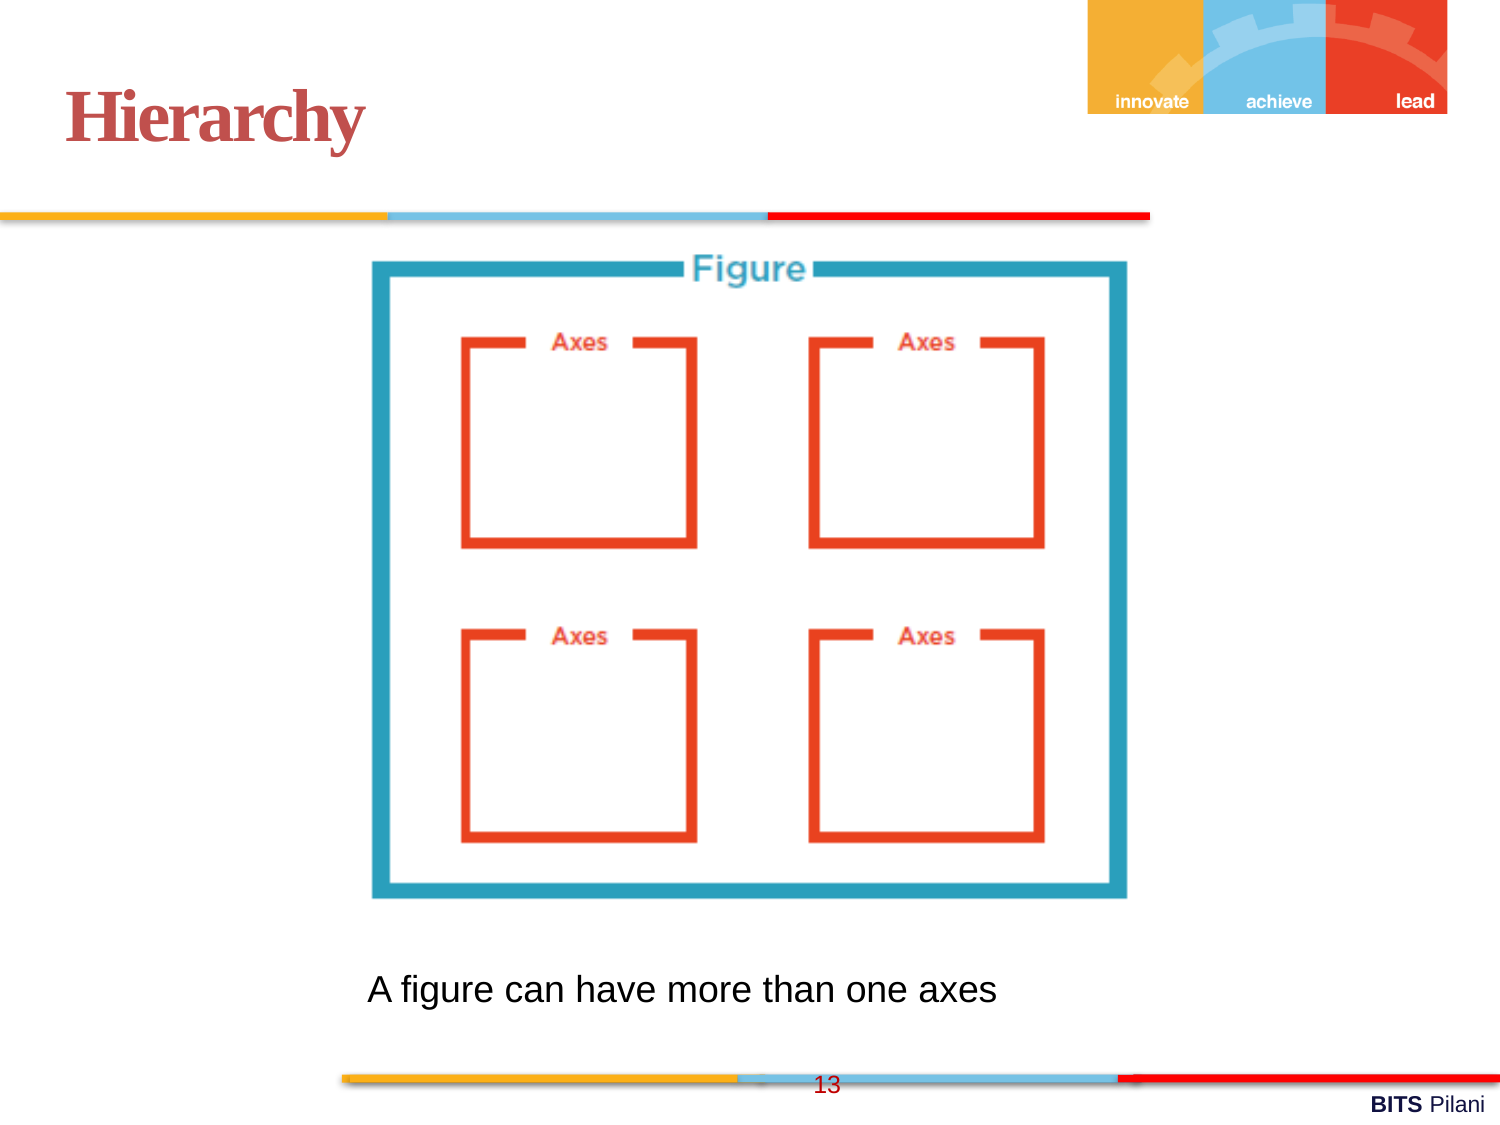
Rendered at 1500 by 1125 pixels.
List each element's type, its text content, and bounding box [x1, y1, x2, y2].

picture [346, 252, 1151, 926]
text_box A figure can have more than one axes [352, 957, 1103, 1017]
picture [1087, 0, 1448, 114]
slide_number 13 [506, 1053, 857, 1114]
list Hierarchy [49, 24, 1088, 213]
